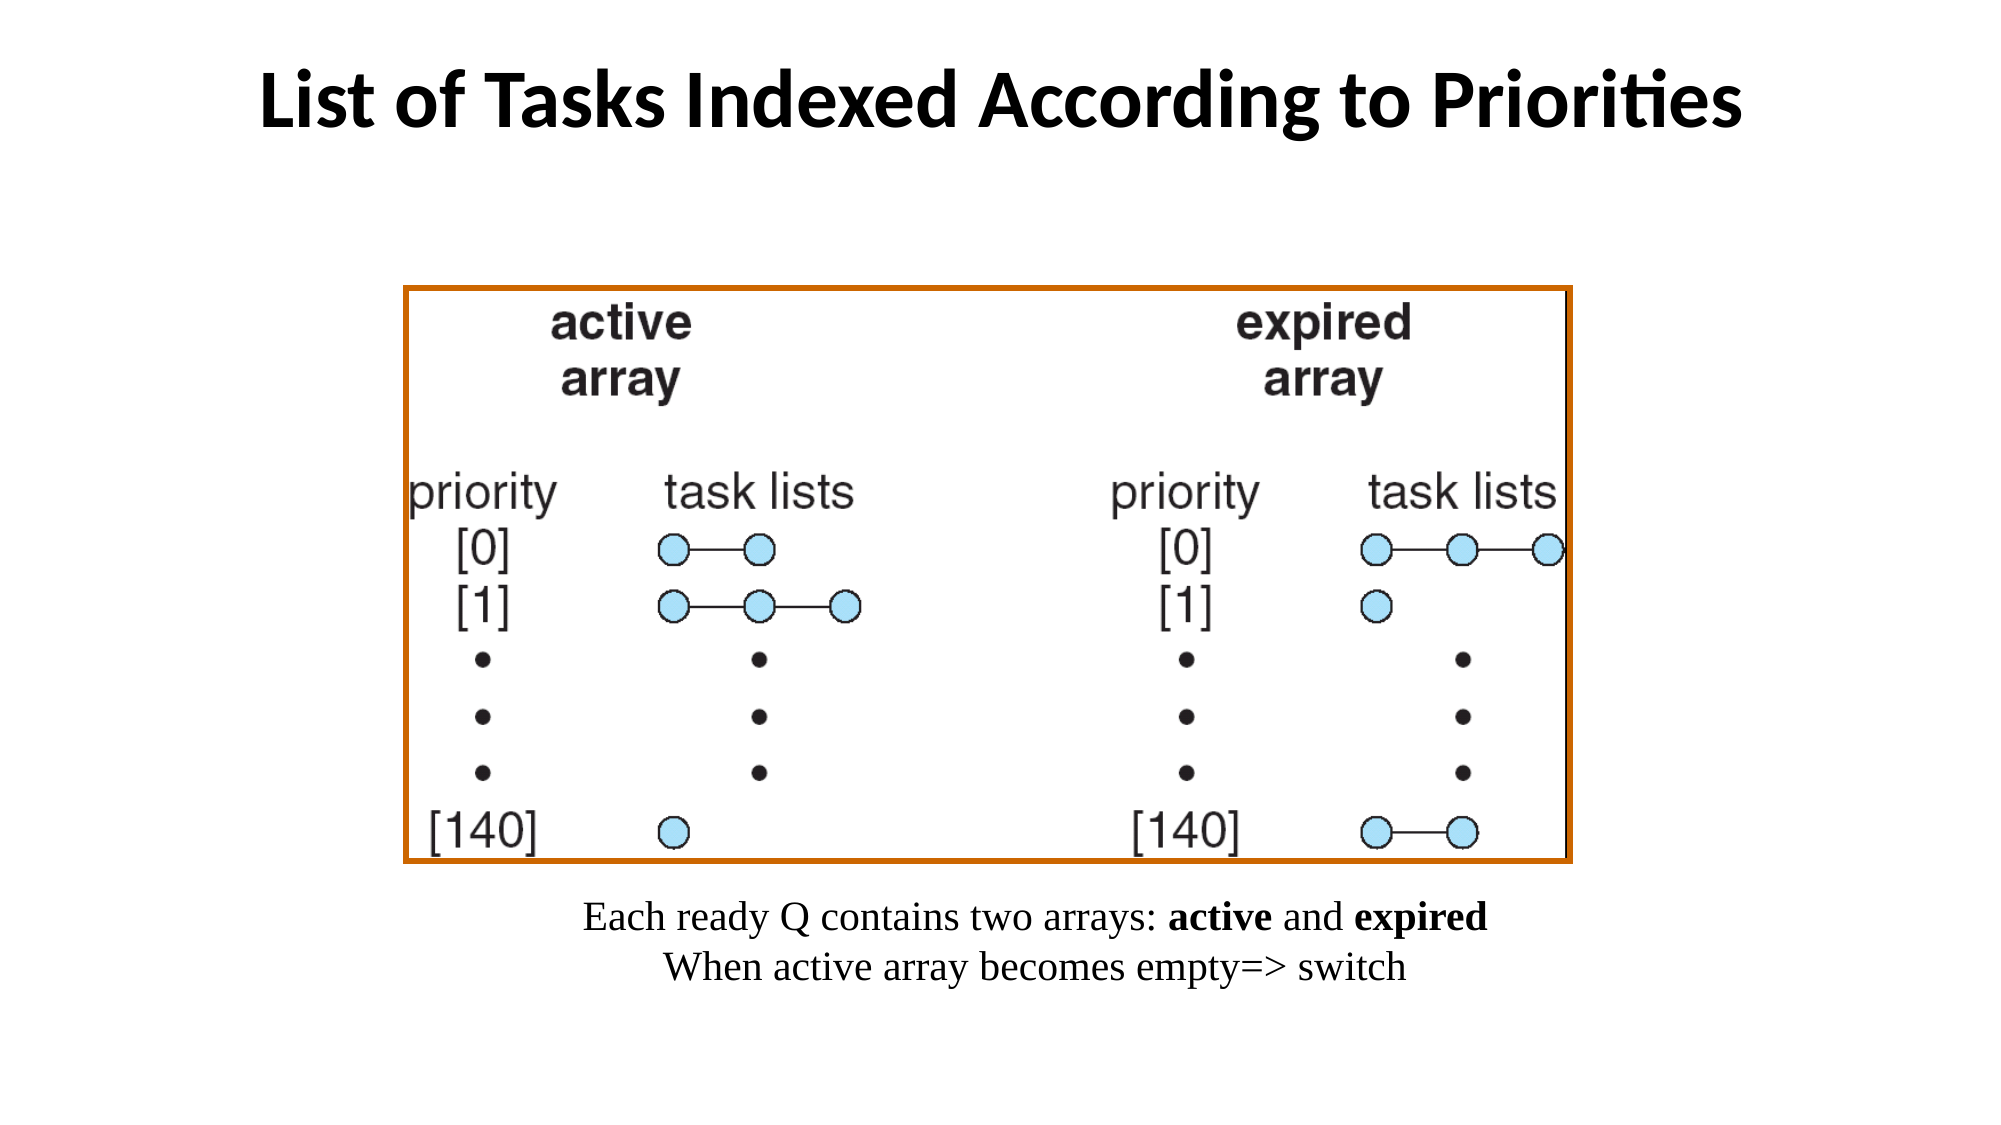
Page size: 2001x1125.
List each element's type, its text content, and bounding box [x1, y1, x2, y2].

title List of Tasks Indexed According to Priorities [102, 0, 1903, 188]
picture [409, 290, 1568, 858]
text_box Each ready Q contains two arrays: active and expired When active array becomes empty=> switch [515, 881, 1555, 1047]
